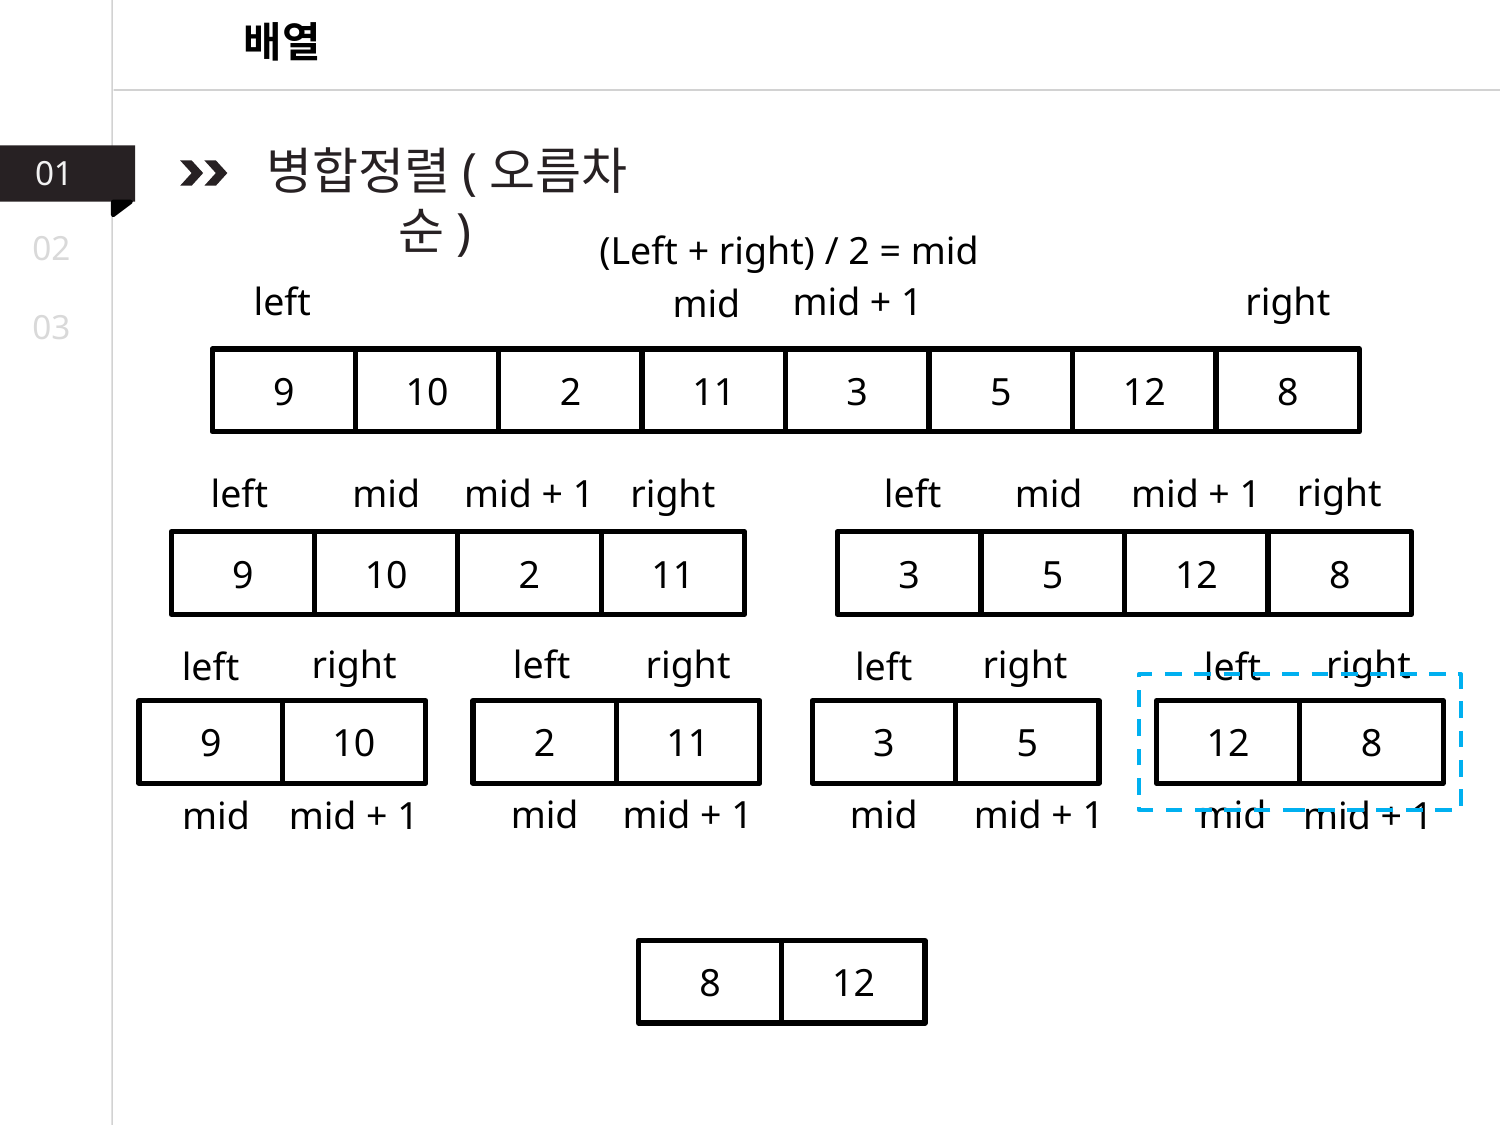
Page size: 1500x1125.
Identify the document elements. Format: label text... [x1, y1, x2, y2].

text_box [117, 199, 133, 215]
text_box mid + 1 [449, 462, 610, 523]
text_box [0, 143, 107, 204]
text_box [178, 158, 205, 188]
text_box mid [337, 462, 435, 523]
text_box right [967, 633, 1083, 694]
text_box left [238, 270, 326, 331]
text_box right [1230, 270, 1346, 331]
text_box left [498, 633, 586, 694]
text_box left [1188, 635, 1276, 674]
text_box 10 [280, 699, 428, 784]
text_box left [195, 462, 283, 523]
text_box (Left + right) / 2 = mid [584, 219, 995, 280]
text_box 9 [137, 699, 280, 785]
text_box 병합정렬(오름차순) [199, 132, 671, 268]
text_box 02 [17, 219, 92, 275]
text_box 10 [353, 347, 497, 434]
text_box mid [835, 783, 933, 844]
text_box mid + 1 [1116, 462, 1277, 523]
text_box [202, 158, 229, 188]
text_box mid + 1 [1288, 810, 1449, 845]
text_box 11 [640, 347, 783, 434]
text_box right [1282, 461, 1397, 522]
text_box mid + 1 [607, 783, 768, 844]
text_box [1137, 672, 1463, 812]
text_box 12 [1071, 347, 1214, 434]
text_box 11 [599, 530, 747, 616]
text_box 10 [312, 530, 456, 616]
text_box mid [496, 783, 594, 844]
text_box 3 [810, 699, 954, 785]
text_box mid + 1 [777, 270, 938, 331]
text_box right [296, 633, 412, 694]
text_box right [615, 462, 731, 523]
text_box 5 [954, 699, 1101, 785]
text_box 2 [456, 530, 599, 616]
text_box 5 [927, 347, 1071, 434]
text_box 8 [1214, 347, 1362, 434]
text_box mid [1183, 810, 1282, 844]
text_box mid [657, 273, 755, 333]
text_box 3 [783, 347, 927, 434]
text_box right [1311, 633, 1426, 674]
text_box 9 [169, 530, 312, 616]
text_box 9 [210, 347, 353, 434]
text_box mid [999, 462, 1098, 523]
text_box mid + 1 [273, 784, 434, 845]
text_box 01 [20, 144, 107, 200]
text_box 12 [780, 938, 927, 1025]
text_box left [167, 635, 255, 695]
text_box left [869, 462, 957, 523]
text_box 3 [835, 530, 979, 616]
text_box 12 [1123, 530, 1266, 616]
text_box 03 [17, 298, 92, 354]
text_box 5 [979, 530, 1123, 616]
text_box [117, 143, 137, 204]
text_box 배열 [121, 8, 443, 74]
text_box 8 [1266, 530, 1414, 616]
text_box 8 [636, 938, 780, 1025]
text_box left [840, 635, 928, 695]
text_box mid + 1 [959, 783, 1120, 844]
text_box 11 [614, 699, 762, 783]
text_box right [630, 633, 746, 694]
text_box mid [167, 784, 265, 845]
text_box 2 [497, 347, 640, 434]
text_box 2 [471, 699, 614, 785]
